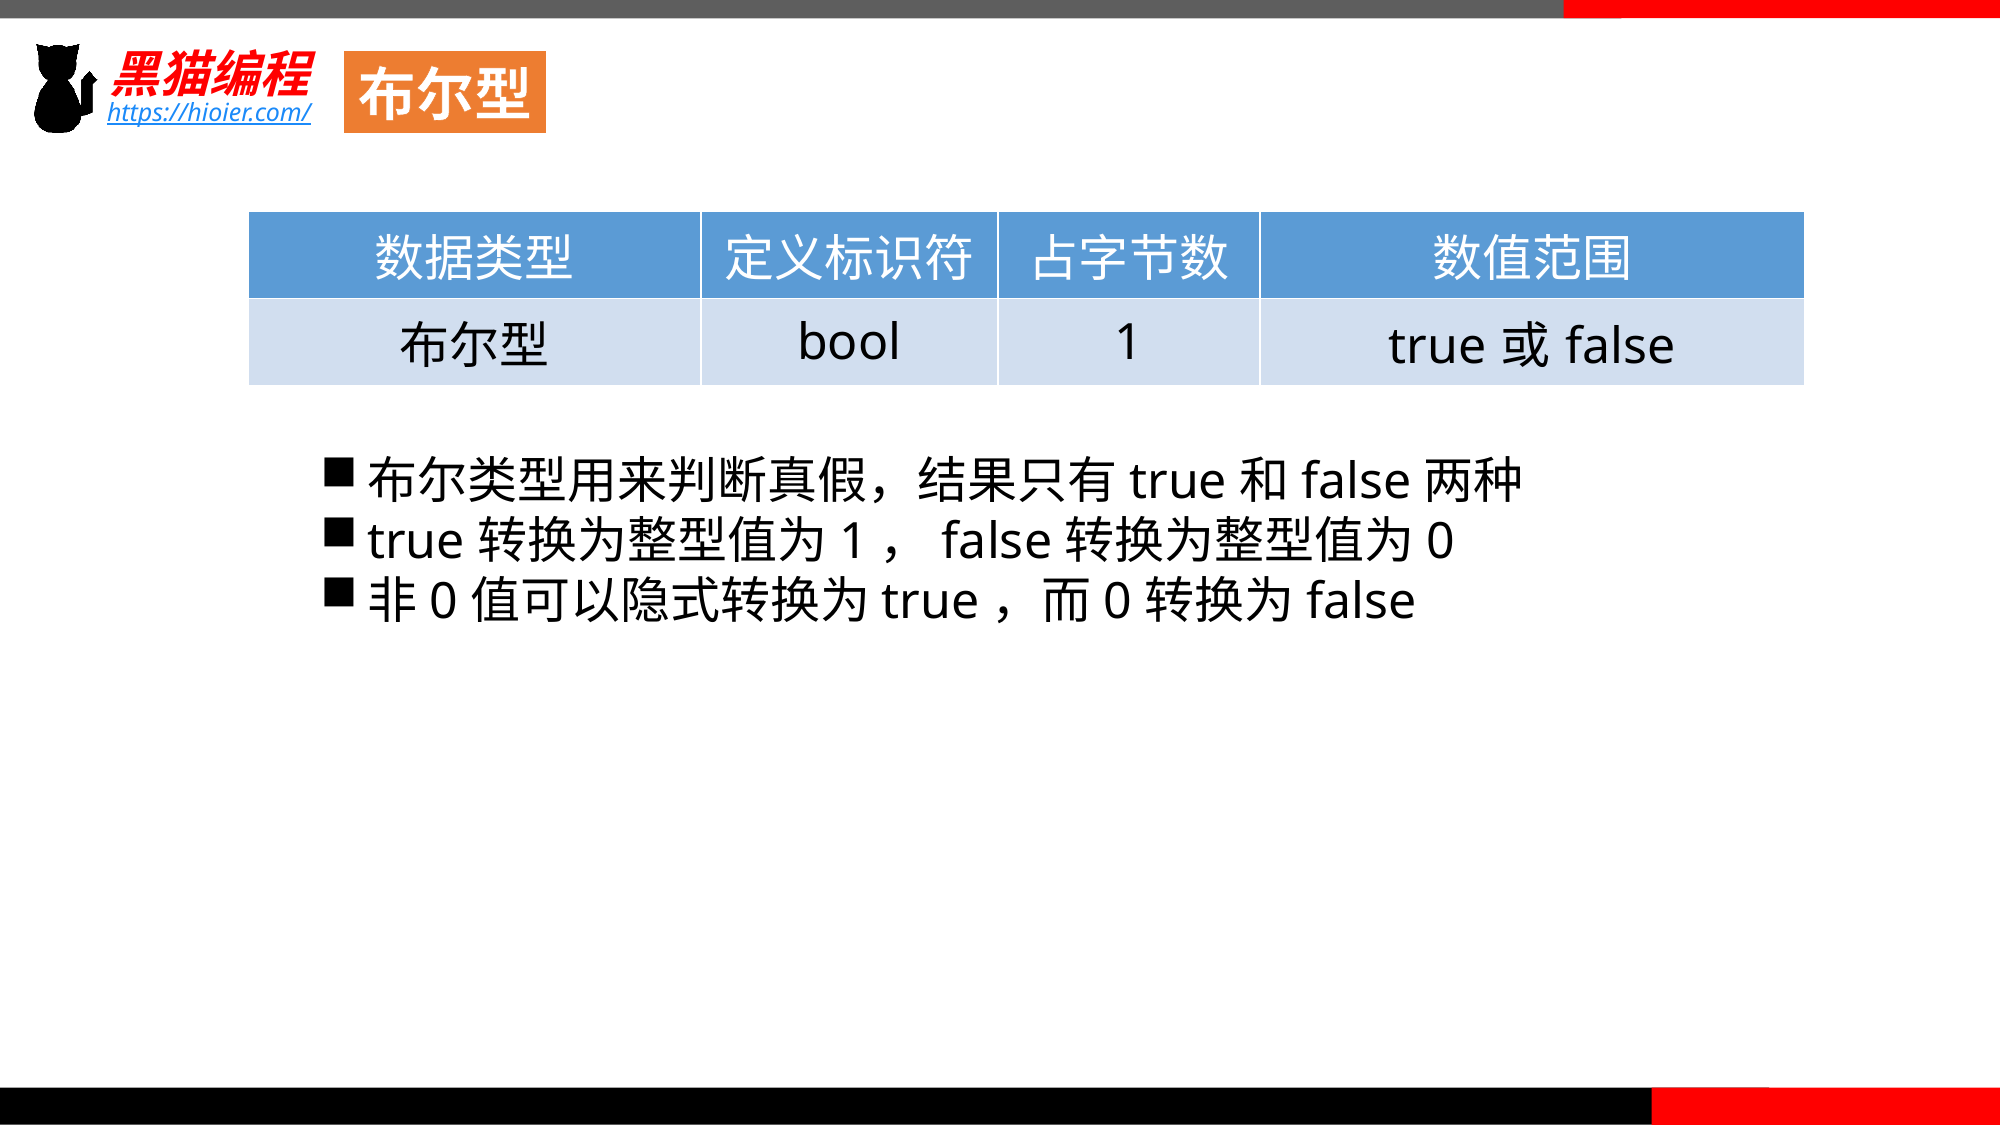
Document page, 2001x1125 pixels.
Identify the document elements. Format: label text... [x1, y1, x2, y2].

table_header 占字节数 [999, 212, 1259, 298]
table_header 数值范围 [1261, 212, 1804, 298]
table_cell 布尔型 [249, 299, 700, 385]
text_box 布尔类型用来判断真假，结果只有true和false两种 true转换为整型值为1，false转换为整型值为0 非0值可以隐式转换为true，而0转换为false [305, 441, 1539, 681]
table_cell bool [702, 299, 997, 385]
table_header 数据类型 [249, 212, 700, 298]
picture [21, 44, 110, 133]
text_box 布尔型 [341, 48, 549, 136]
table_header 定义标识符 [702, 212, 997, 298]
table_cell true或false [1261, 299, 1804, 385]
table_cell 1 [999, 299, 1259, 385]
